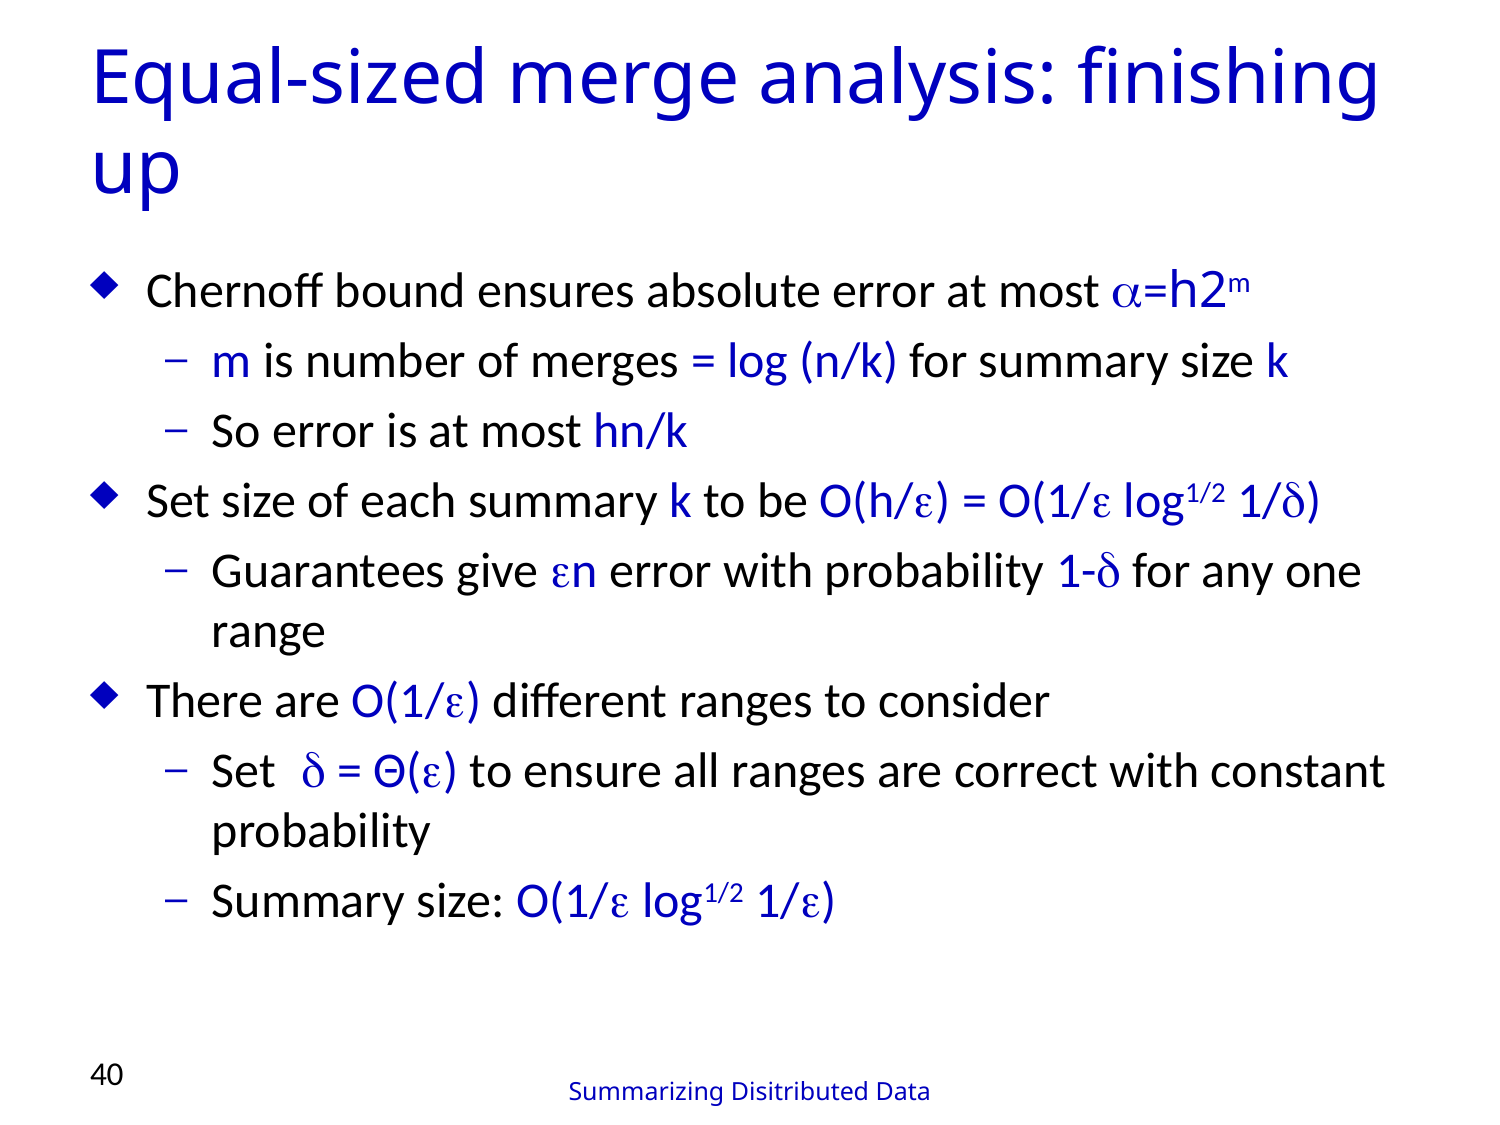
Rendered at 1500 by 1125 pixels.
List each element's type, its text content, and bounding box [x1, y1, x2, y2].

title Equal-sized merge analysis: finishing up [74, 49, 1500, 188]
list Chernoff bound ensures absolute error at most =h2m m is number of merges = log (n/k) for summary size k So error is at most hn/k Set size of each summary k to be O(h/) = O(1/ log1/2 1/) Guarantees give n error with probability 1- for any one range There are O(1/) different ranges to consider Set  = Θ() to ensure all ranges are correct with constant probability Summary size: O(1/ log1/2 1/) [74, 249, 1426, 963]
slide_number 40 [74, 1024, 426, 1101]
footer Summarizing Disitributed Data [387, 1037, 1113, 1113]
